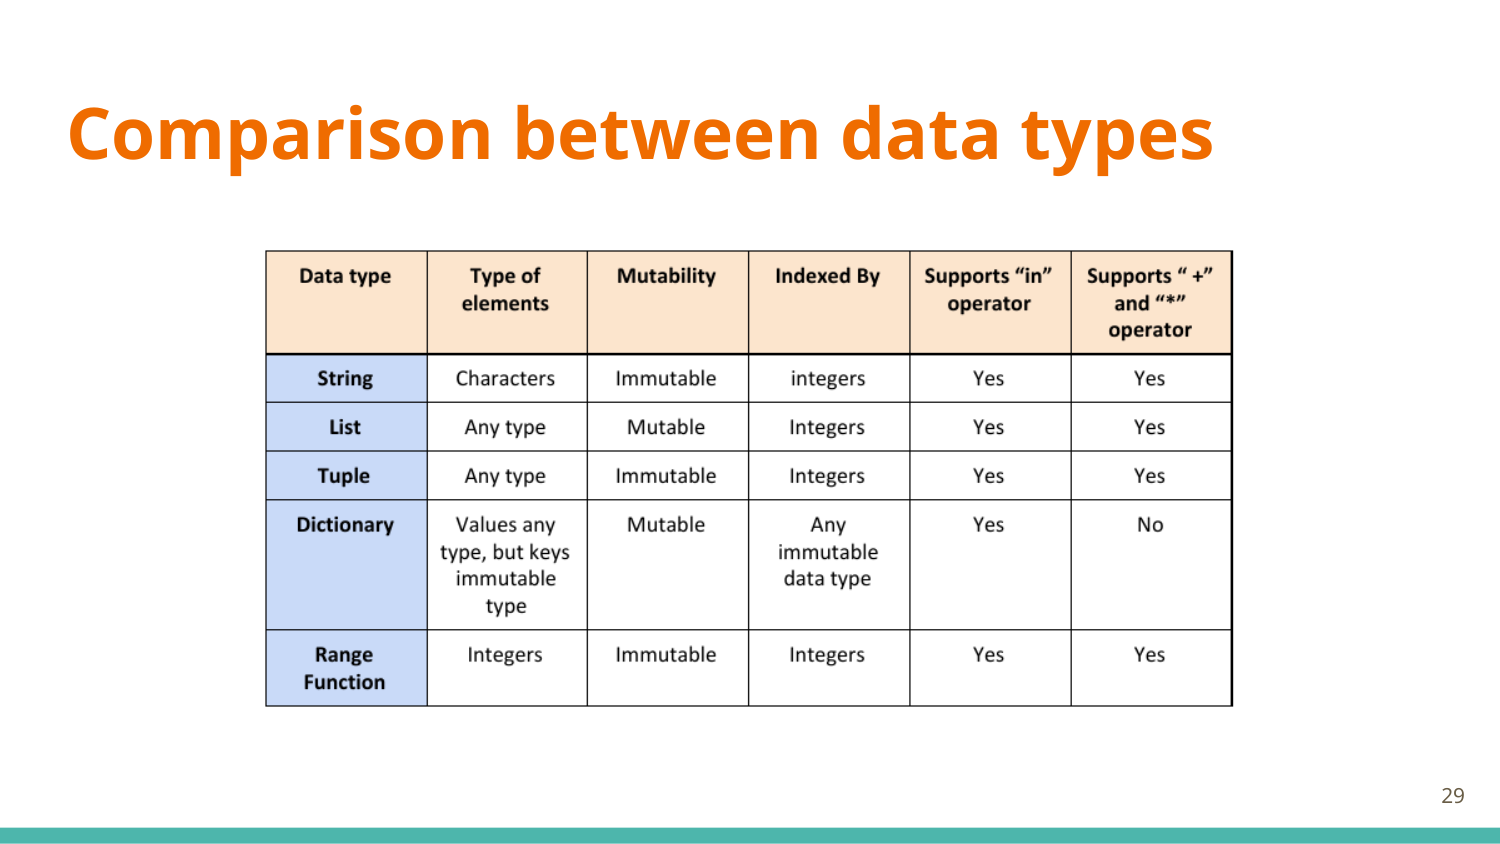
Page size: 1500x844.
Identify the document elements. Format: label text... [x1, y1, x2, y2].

picture [258, 237, 1242, 718]
slide_number ‹#› [1389, 764, 1480, 830]
title Comparison between data types [51, 72, 1449, 189]
